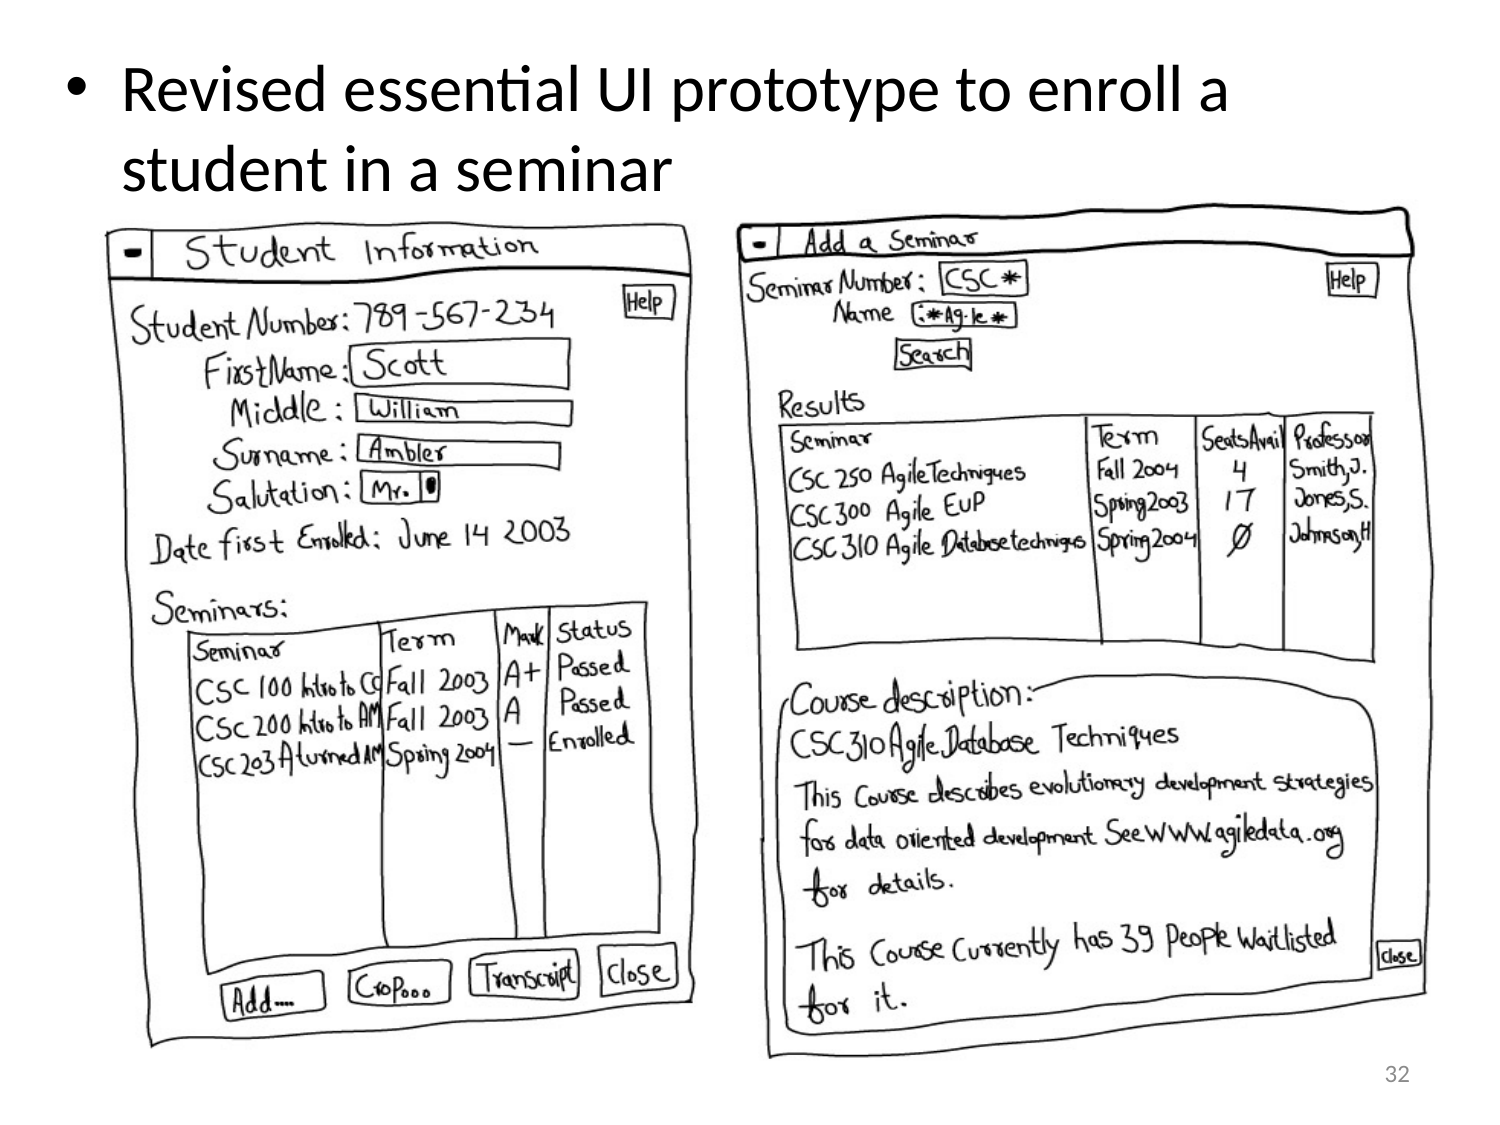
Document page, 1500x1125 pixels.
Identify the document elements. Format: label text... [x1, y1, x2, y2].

list Revised essential UI prototype to enroll a student in a seminar [50, 37, 1463, 1075]
picture [99, 199, 1438, 1063]
slide_number 32 [1074, 1072, 1425, 1103]
